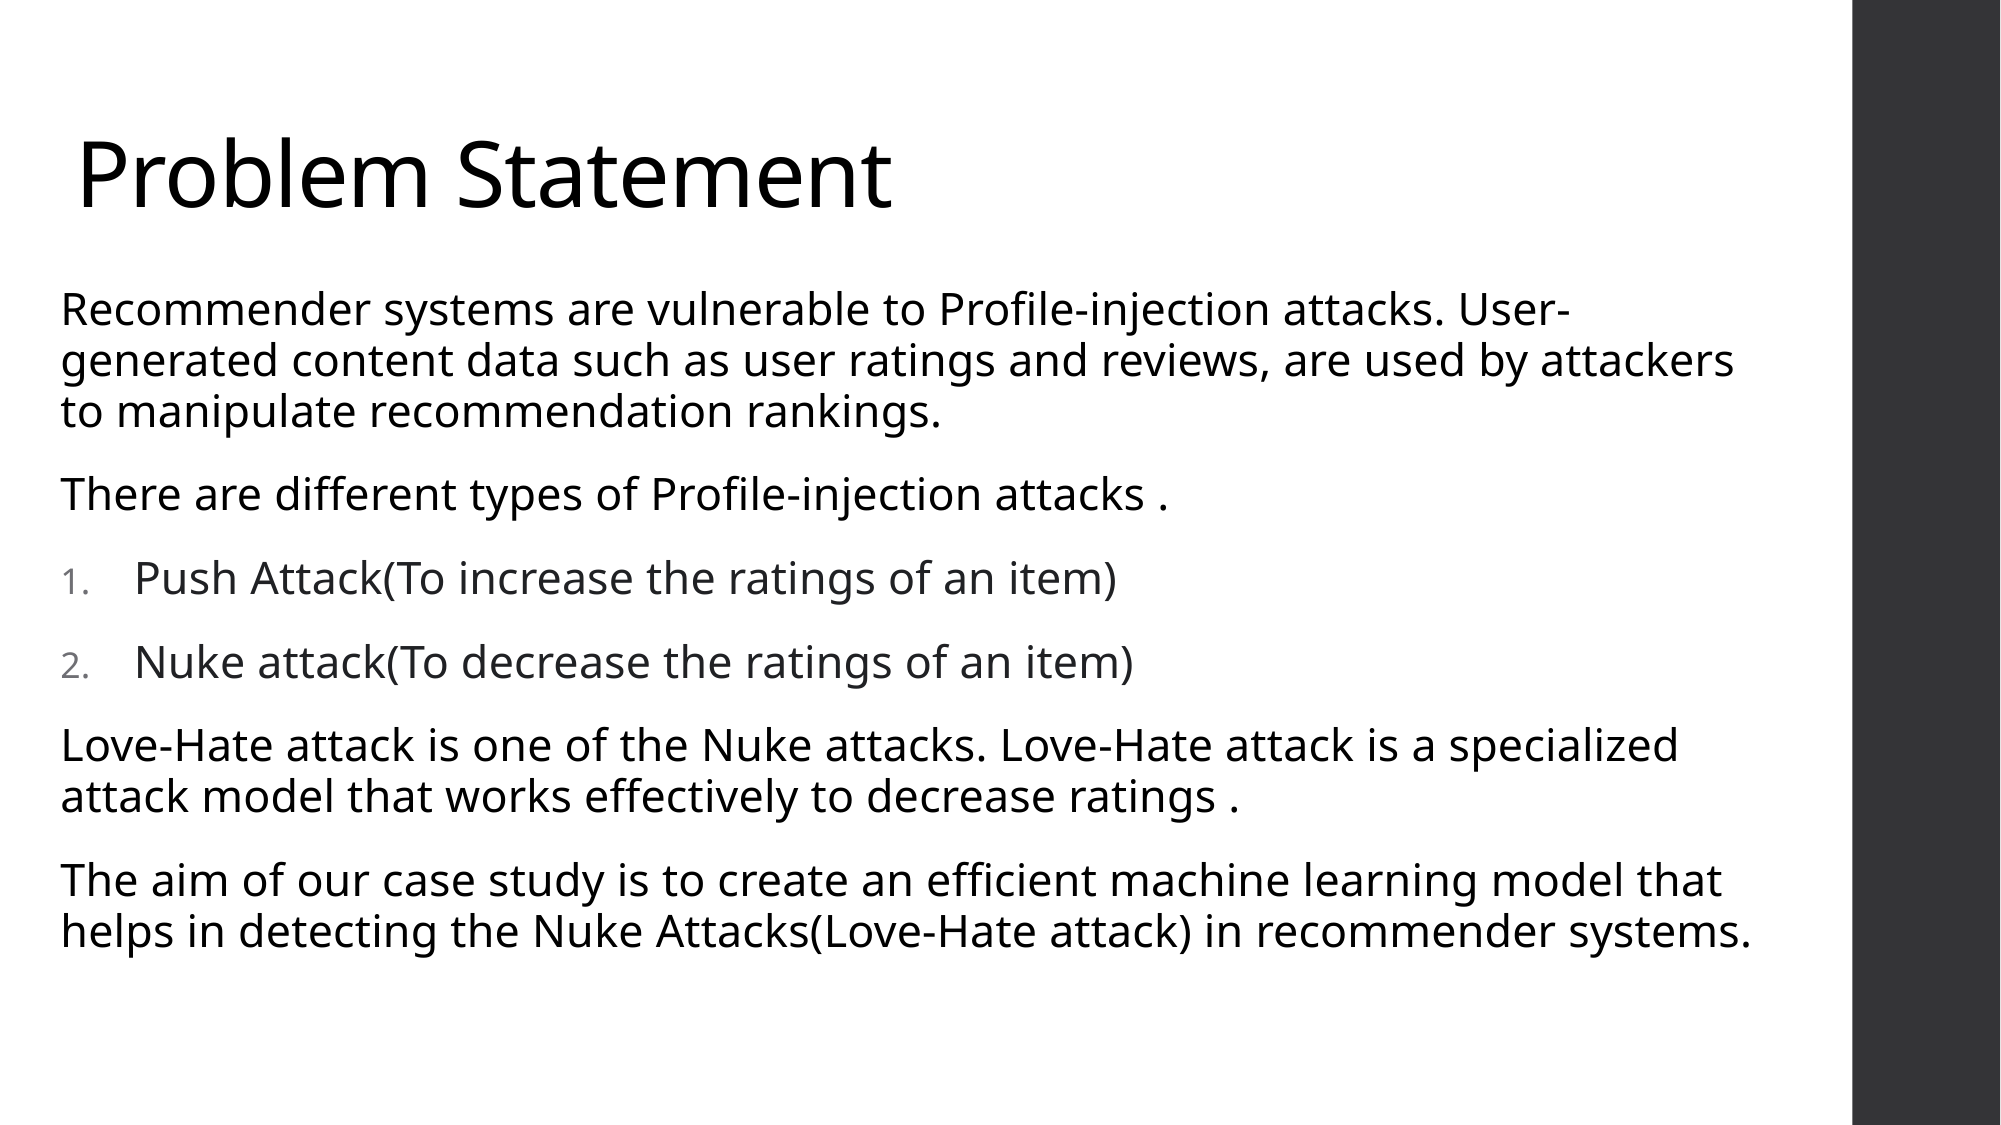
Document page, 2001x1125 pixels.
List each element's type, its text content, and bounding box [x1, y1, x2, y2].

list Recommender systems are vulnerable to Profile-injection attacks. User-generated content data such as user ratings and reviews, are used by attackers to manipulate recommendation rankings. There are different types of Profile-injection attacks . Push Attack(To increase the ratings of an item) Nuke attack(To decrease the ratings of an item) Love-Hate attack is one of the Nuke attacks. Love-Hate attack is a specialized attack model that works effectively to decrease ratings . The aim of our case study is to create an efficient machine learning model that helps in detecting the Nuke Attacks(Love-Hate attack) in recommender systems. [45, 276, 1801, 1014]
title Problem Statement [60, 16, 1651, 235]
